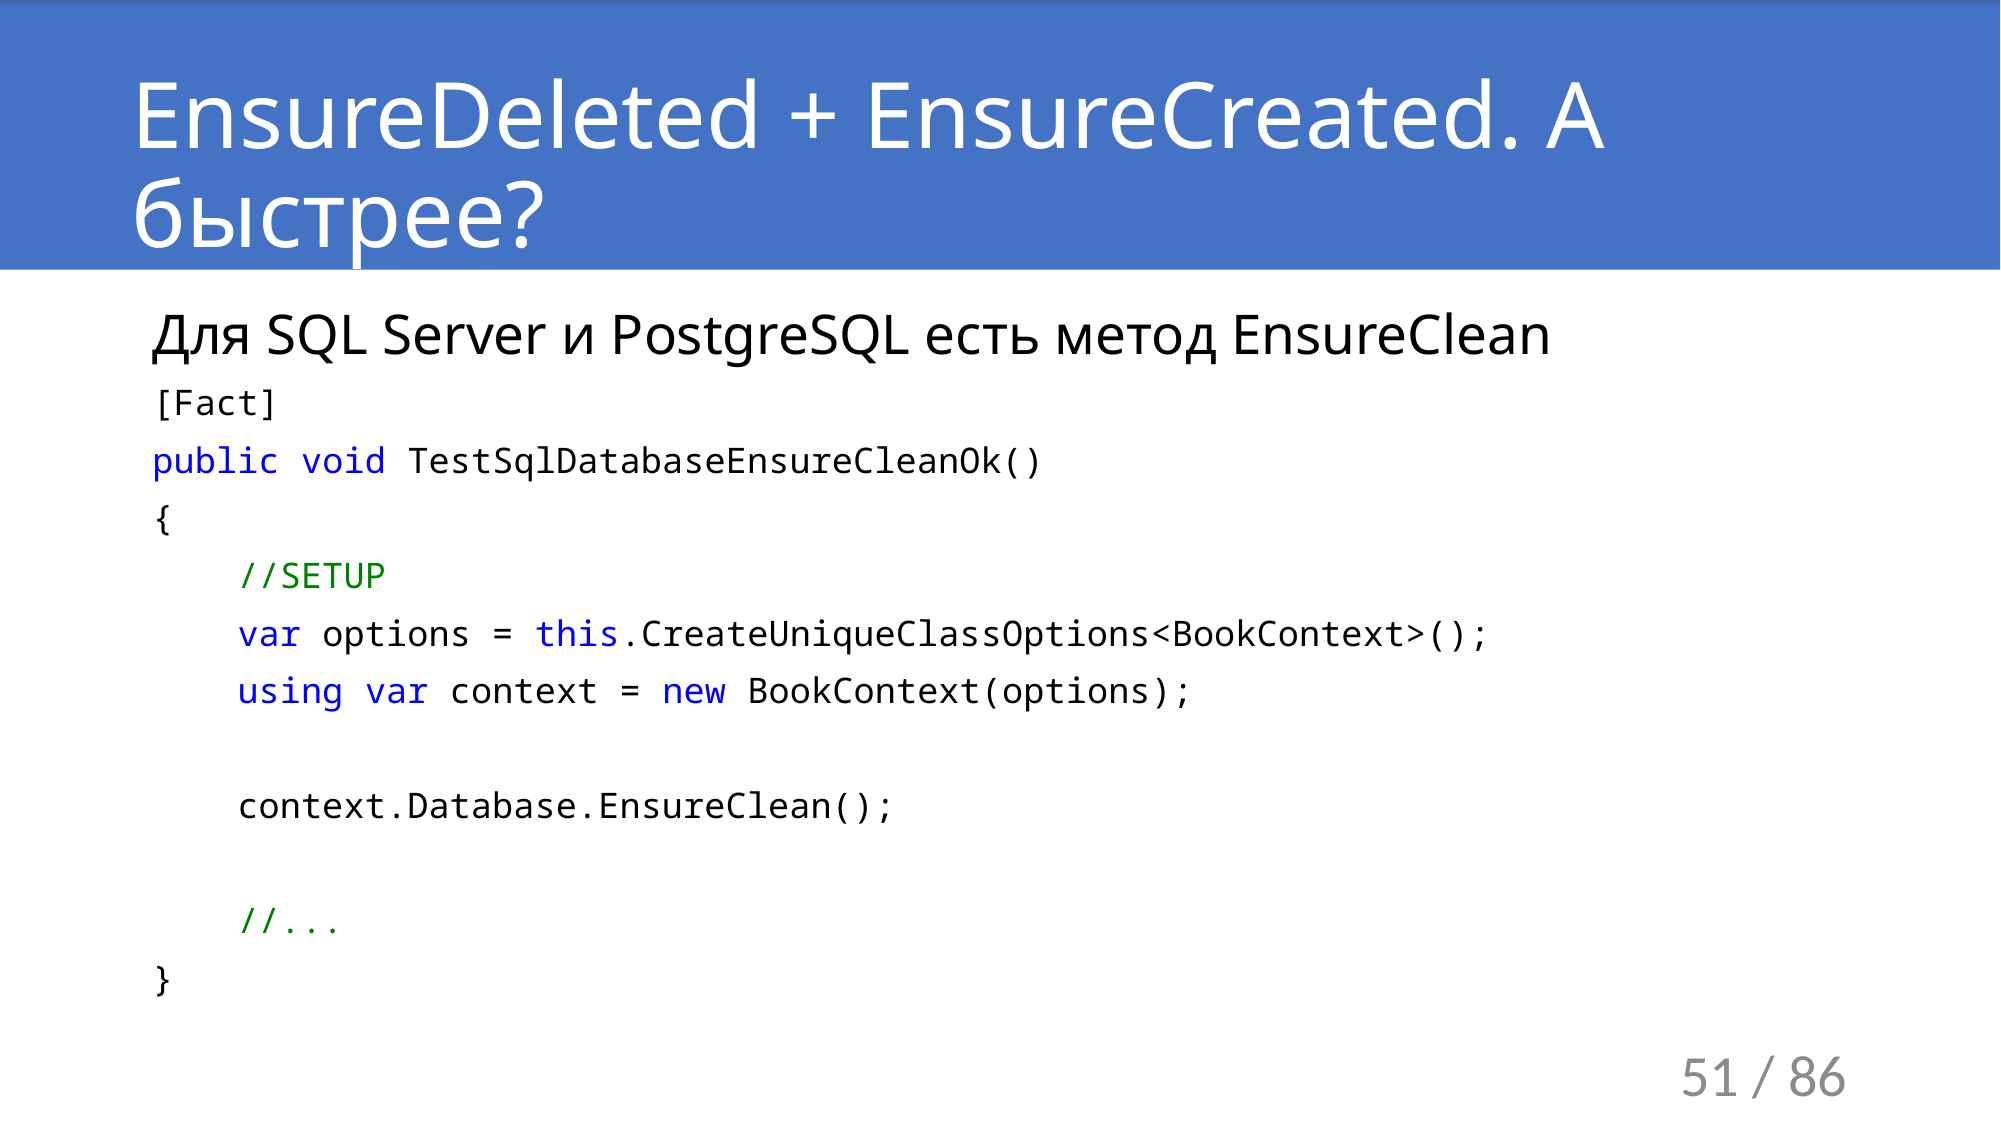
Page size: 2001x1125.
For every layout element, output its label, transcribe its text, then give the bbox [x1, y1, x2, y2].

slide_number 51 [1412, 1042, 1863, 1103]
list Для SQL Server и PostgreSQL есть метод EnsureClean [Fact] public void TestSqlDatabaseEnsureCleanOk() { //SETUP var options = this.CreateUniqueClassOptions<BookContext>(); using var context = new BookContext(options); context.Database.EnsureClean(); //... } [137, 299, 1863, 1014]
picture [0, 0, 2001, 1125]
title EnsureDeleted + EnsureCreated. А быстрее? [116, 59, 1950, 278]
